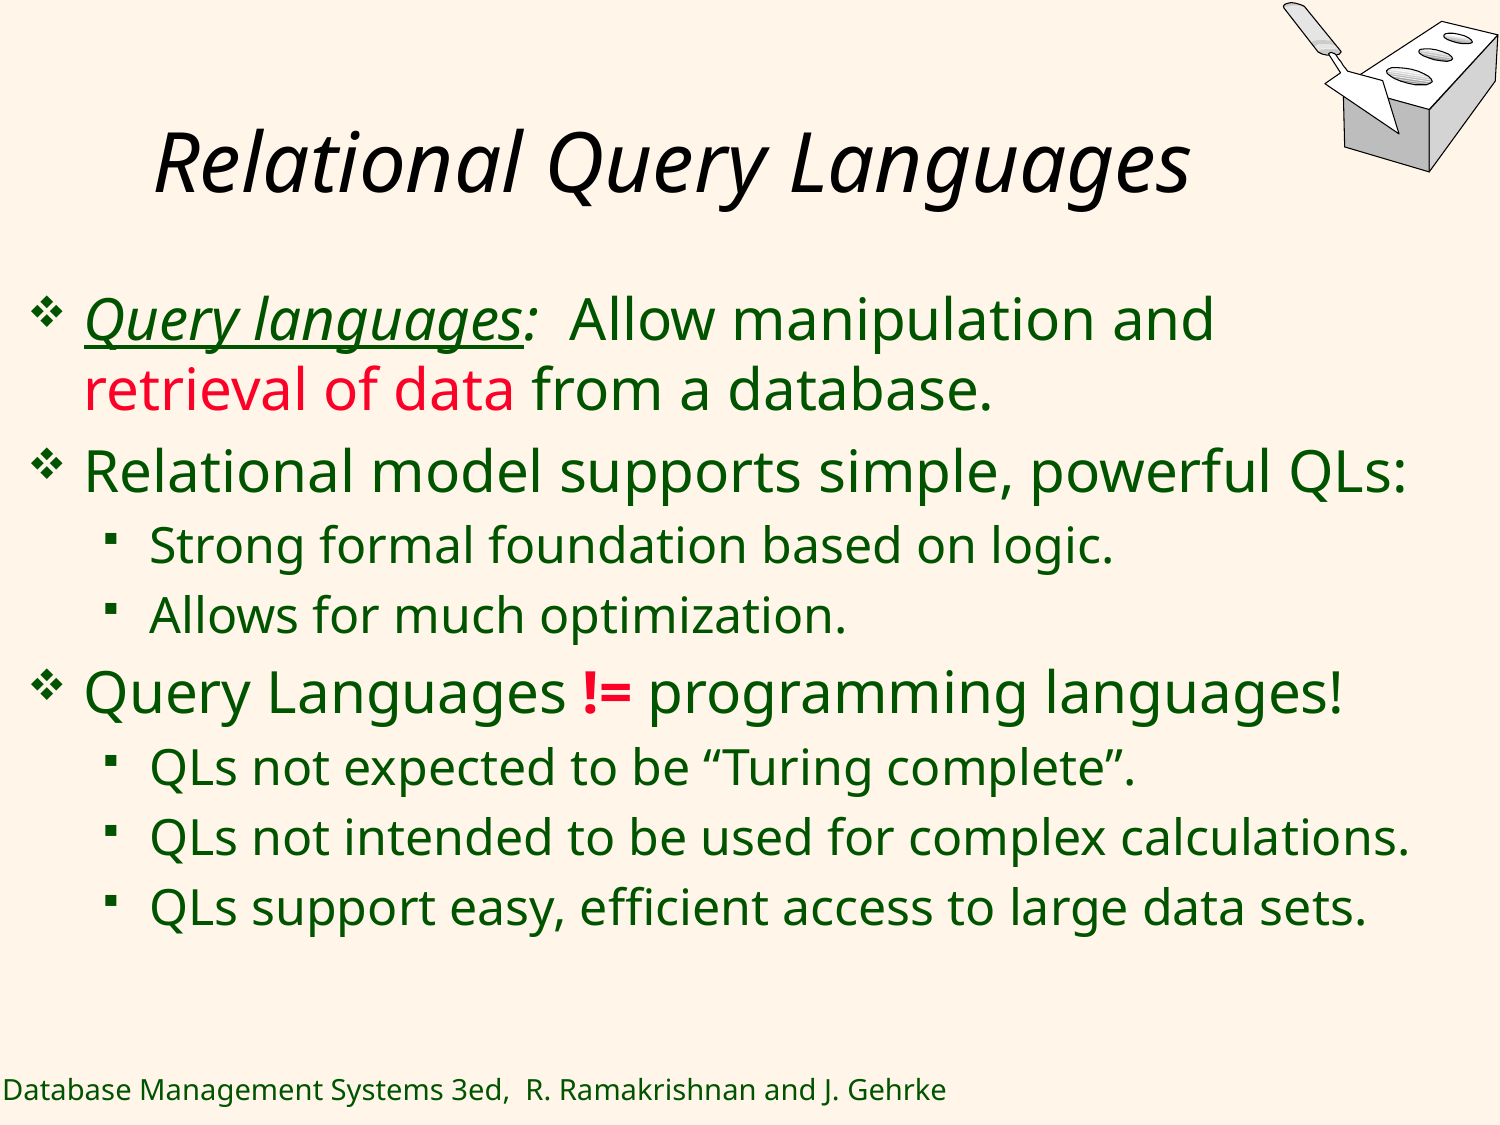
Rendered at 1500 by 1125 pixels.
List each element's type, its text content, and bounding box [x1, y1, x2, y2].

text_box [512, 1038, 988, 1100]
text_box [112, 1038, 425, 1100]
title Relational Query Languages [137, 68, 1413, 250]
list Query languages: Allow manipulation and retrieval of data from a database. Relational model supports simple, powerful QLs: Strong formal foundation based on logic. Allows for much optimization. Query Languages != programming languages! QLs not expected to be “Turing complete”. QLs not intended to be used for complex calculations. QLs support easy, efficient access to large data sets. [12, 275, 1463, 1038]
